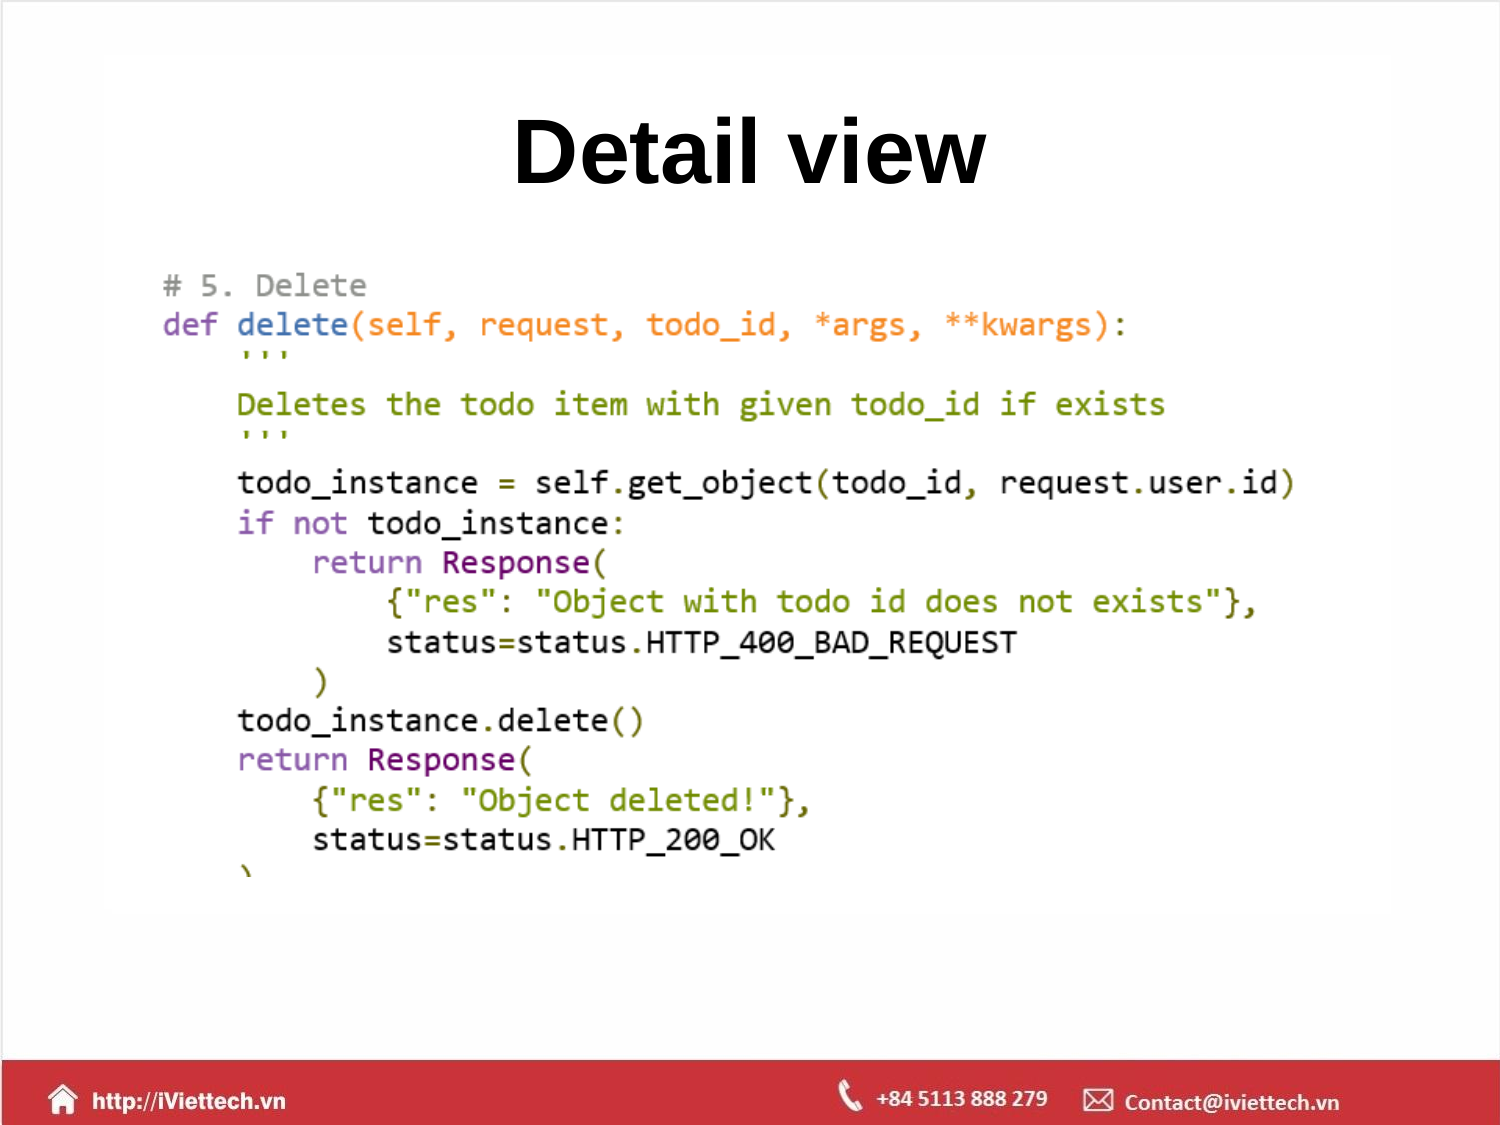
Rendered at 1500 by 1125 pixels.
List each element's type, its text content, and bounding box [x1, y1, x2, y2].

picture [0, 0, 1500, 1125]
title Detail view [75, 45, 1425, 233]
list [75, 262, 1425, 1005]
